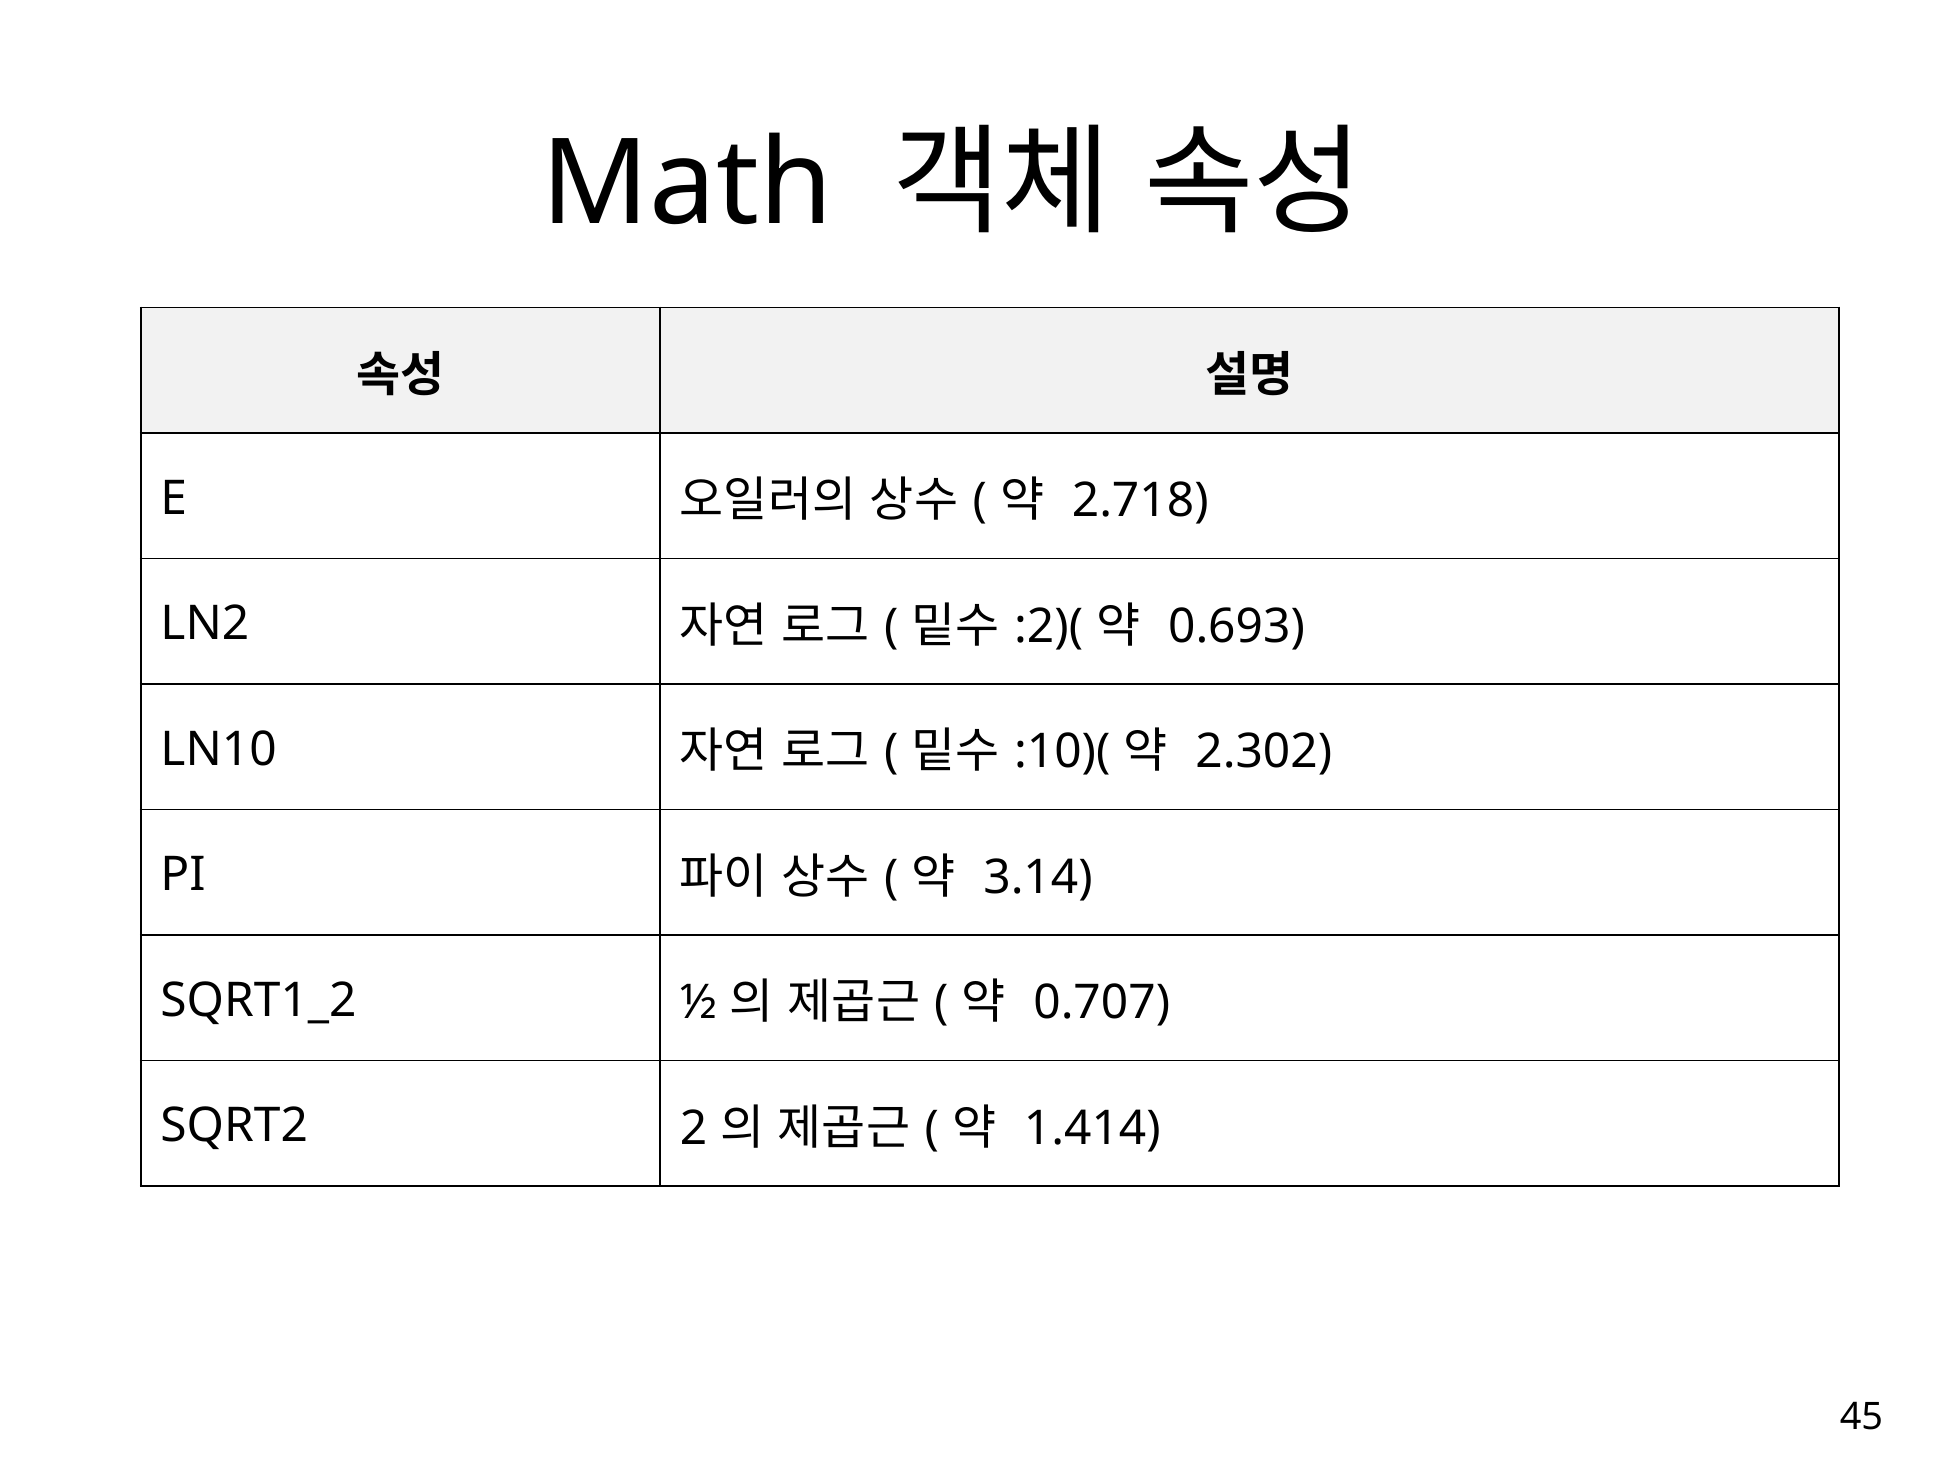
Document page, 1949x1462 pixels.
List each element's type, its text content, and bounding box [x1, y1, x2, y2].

table_cell LN10 [142, 685, 659, 809]
table_cell 2의 제곱근(약 1.414) [661, 1061, 1838, 1185]
table_cell 자연 로그(밑수:10)(약 2.302) [661, 685, 1838, 809]
table_cell SQRT2 [142, 1061, 659, 1185]
table_cell 오일러의 상수(약 2.718) [661, 434, 1838, 558]
table_cell PI [142, 810, 659, 934]
table_cell SQRT1_2 [142, 936, 659, 1060]
table_cell ½의 제곱근(약 0.707) [661, 936, 1838, 1060]
table_header 속성 [142, 308, 659, 432]
table_cell 파이 상수(약 3.14) [661, 810, 1838, 934]
table_cell LN2 [142, 559, 659, 683]
table_header 설명 [661, 308, 1838, 432]
table_cell 자연 로그(밑수:2)(약 0.693) [661, 559, 1838, 683]
slide_number 45 [1496, 1372, 1899, 1462]
table_cell E [142, 434, 659, 558]
title Math 객체 속성 [156, 92, 1749, 255]
